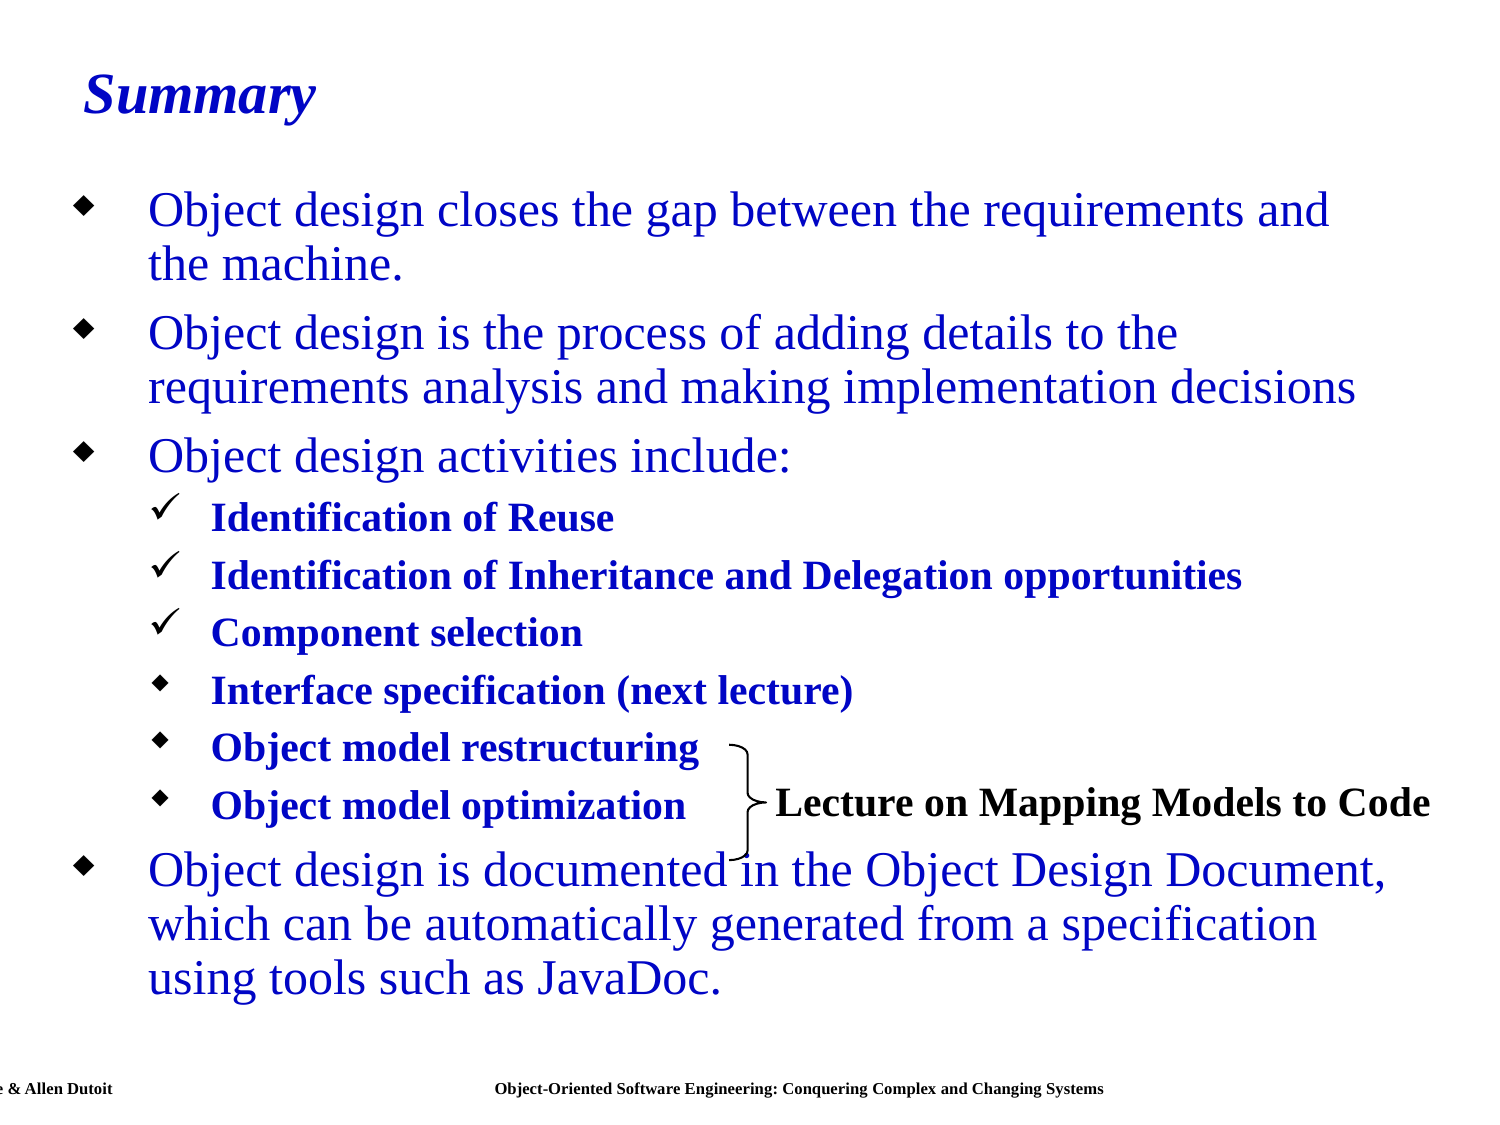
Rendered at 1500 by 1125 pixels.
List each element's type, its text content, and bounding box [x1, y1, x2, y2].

list Object design closes the gap between the requirements and the machine. Object design is the process of adding details to the requirements analysis and making implementation decisions Object design activities include: Identification of Reuse Identification of Inheritance and Delegation opportunities Component selection Interface specification (next lecture) Object model restructuring Object model optimization Object design is documented in the Object Design Document, which can be automatically generated from a specification using tools such as JavaDoc. [58, 176, 1413, 984]
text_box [729, 744, 1446, 861]
title Summary [68, 36, 1407, 153]
